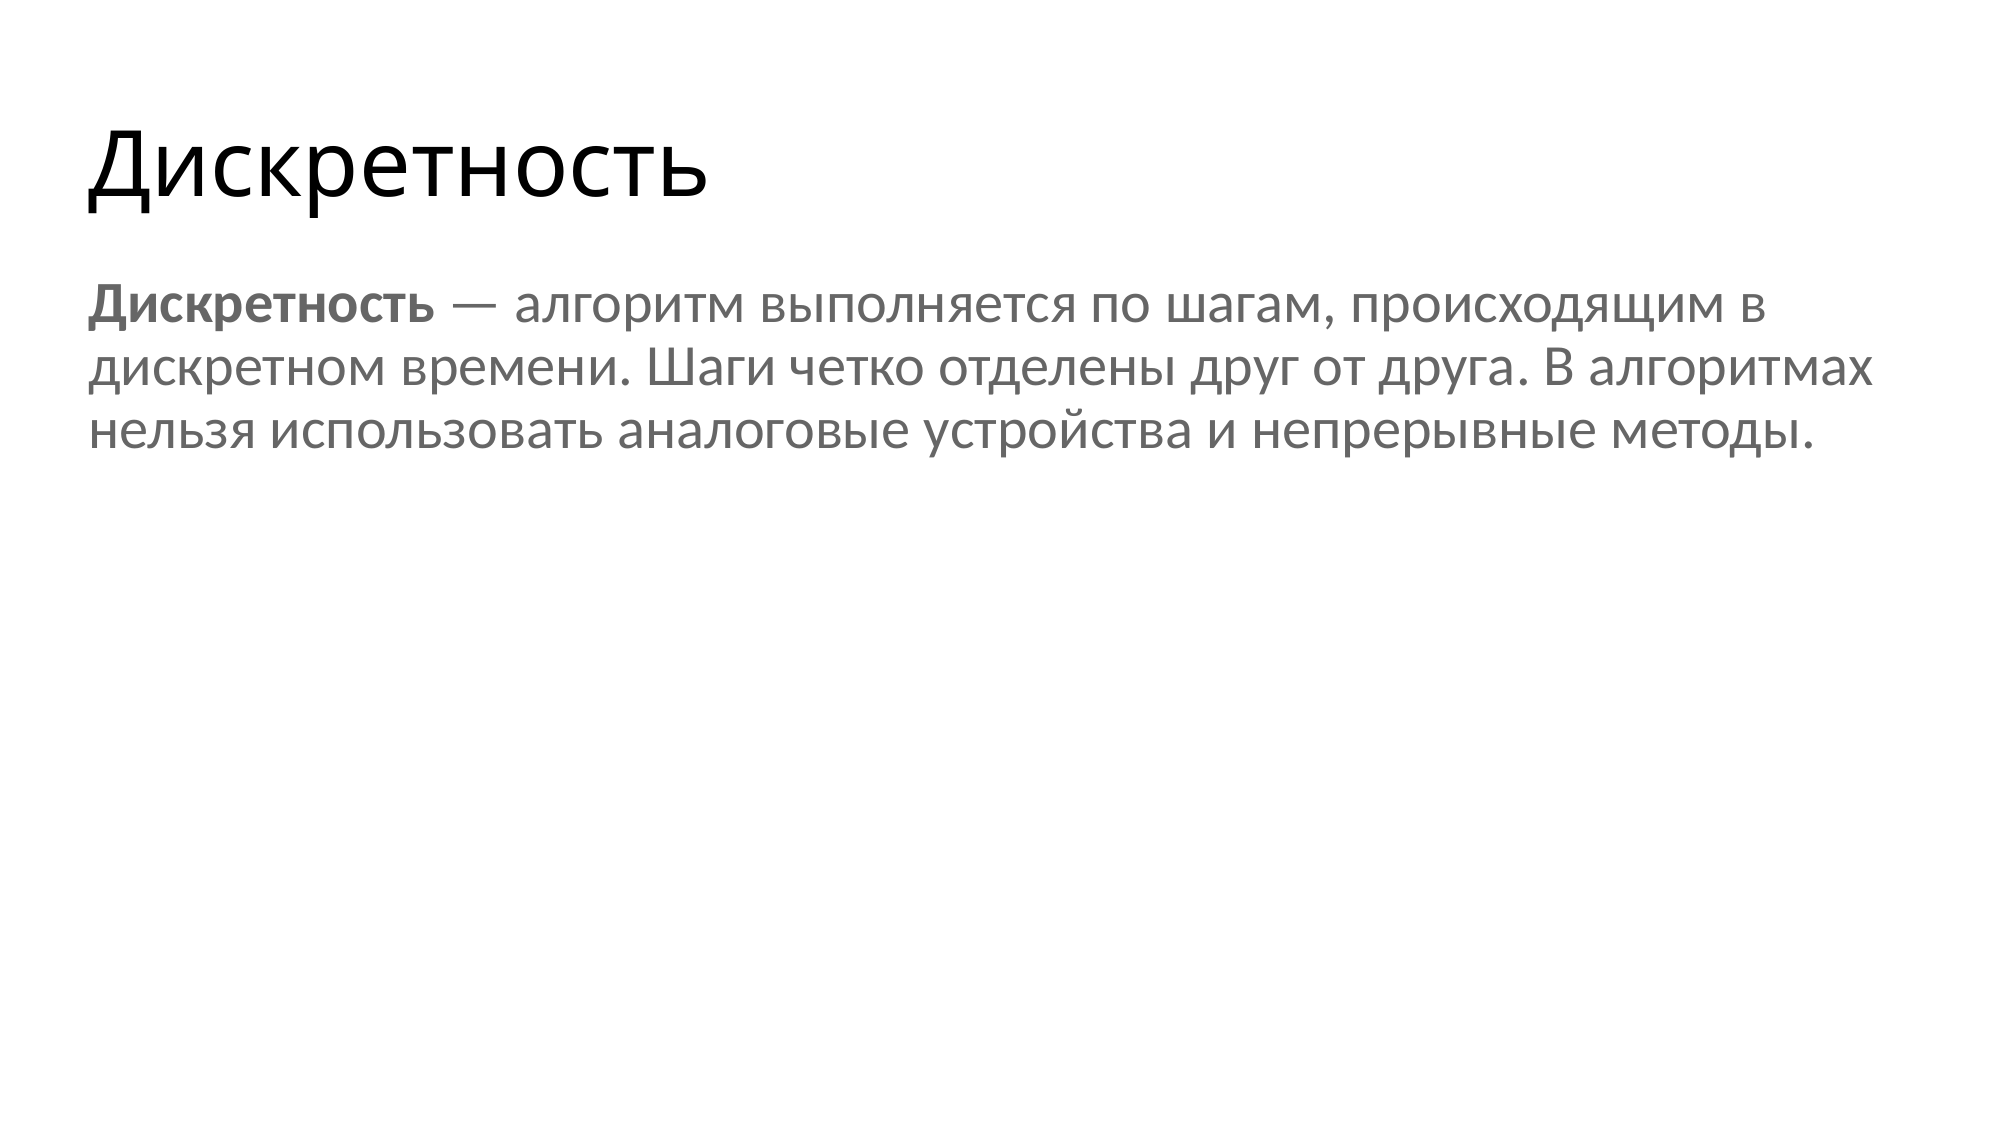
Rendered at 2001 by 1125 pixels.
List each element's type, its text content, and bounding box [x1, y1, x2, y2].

title Дискретность [68, 97, 1932, 223]
list Дискретность — алгоритм выполняется по шагам, происходящим в дискретном времени. Шаги четко отделены друг от друга. В алгоритмах нельзя использовать аналоговые устройства и непрерывные методы. [68, 252, 1932, 1000]
